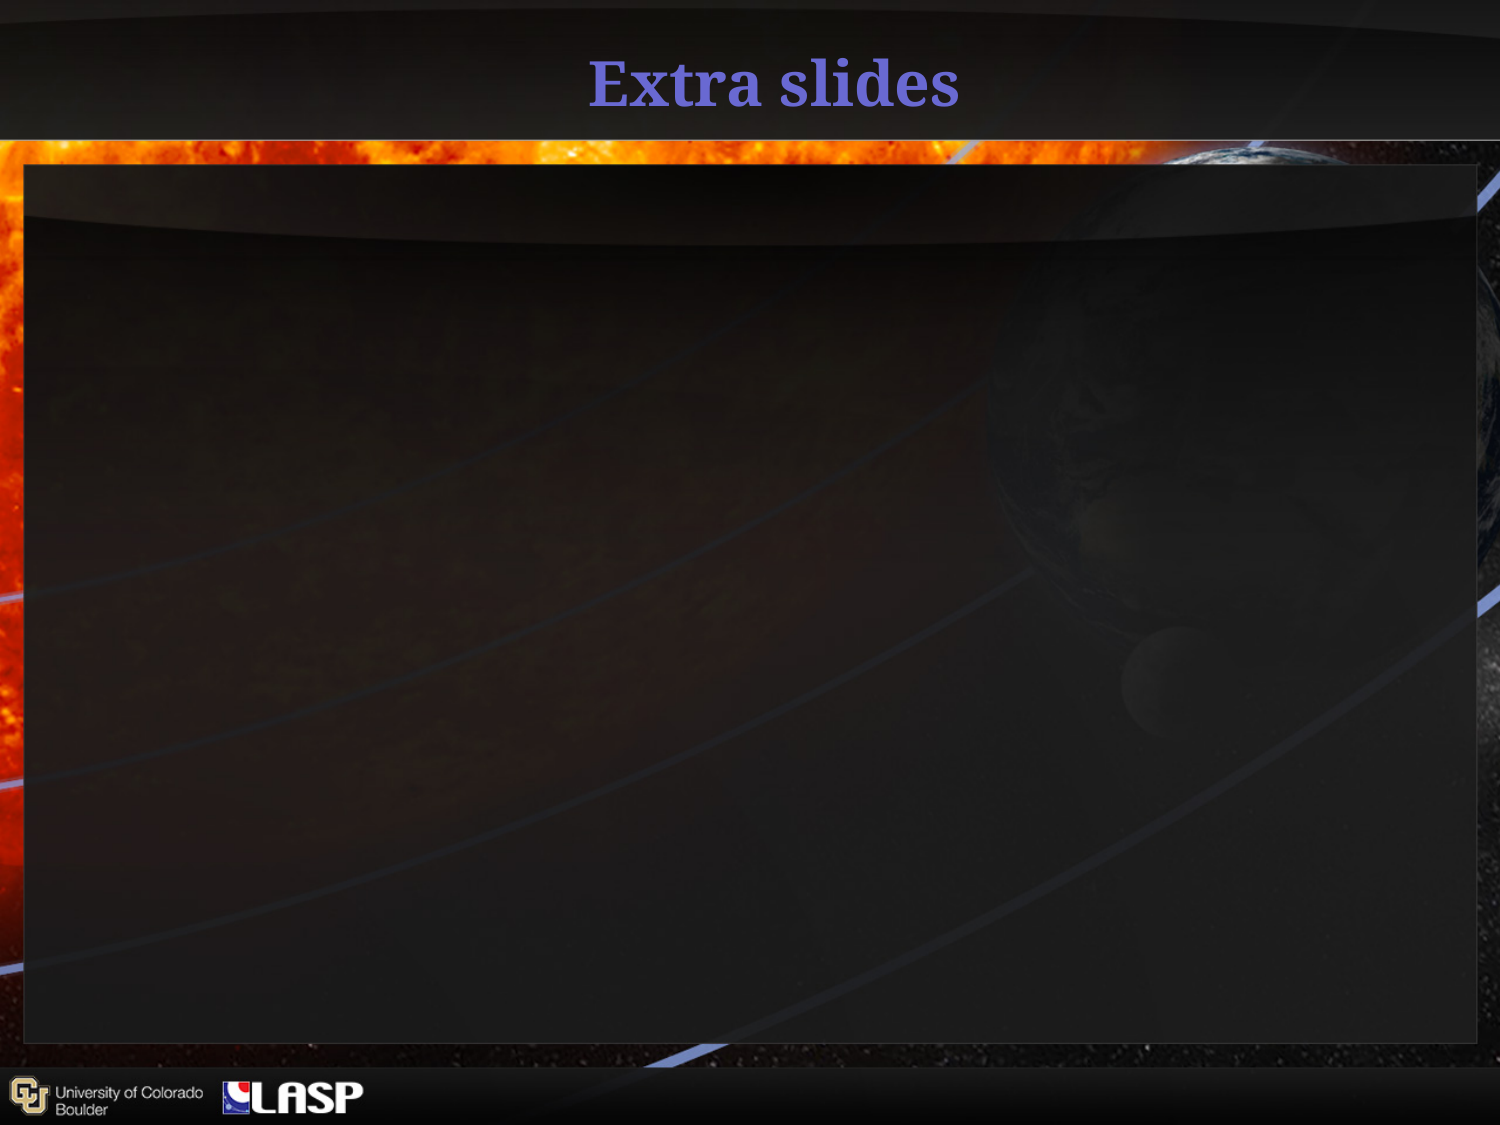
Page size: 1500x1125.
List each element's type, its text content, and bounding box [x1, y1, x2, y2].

picture [0, 0, 1500, 1125]
title Extra slides [24, 24, 1500, 138]
